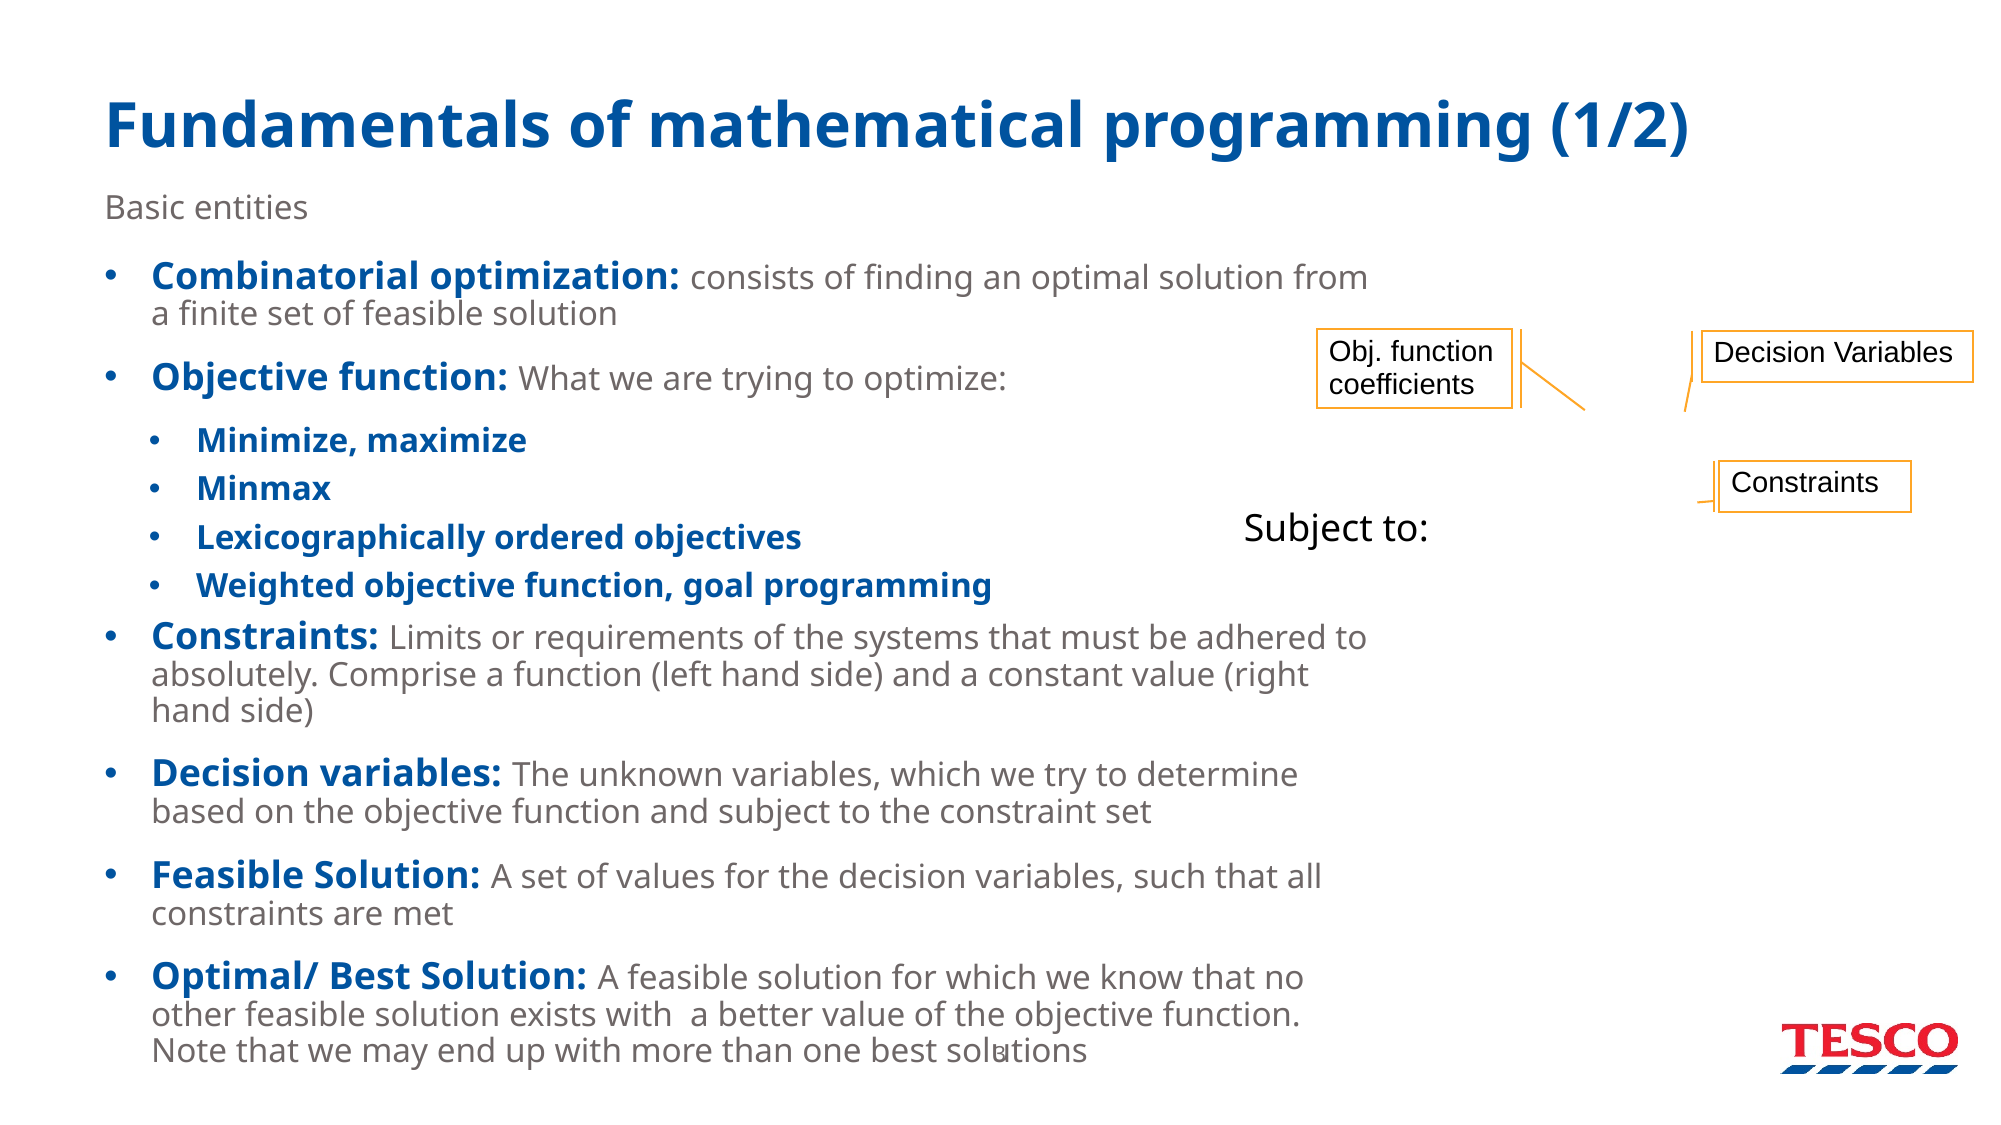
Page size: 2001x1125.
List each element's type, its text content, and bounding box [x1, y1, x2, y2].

picture [1780, 1023, 1958, 1074]
list Basic entities [104, 190, 1896, 233]
title Fundamentals of mathematical programming (1/2) [104, 94, 1896, 190]
list Combinatorial optimization: consists of finding an optimal solution from a finite set of feasible solution Objective function: What we are trying to optimize: Minimize, maximize Minmax Lexicographically ordered objectives Weighted objective function, goal programming Constraints: Limits or requirements of the systems that must be adhered to absolutely. Comprise a function (left hand side) and a constant value (right hand side) Decision variables: The unknown variables, which we try to determine based on the objective function and subject to the constraint set Feasible Solution: A set of values for the decision variables, such that all constraints are met Optimal/ Best Solution: A feasible solution for which we know that no other feasible solution exists with a better value of the objective function. Note that we may end up with more than one best solutions [104, 256, 1385, 911]
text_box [1228, 329, 1973, 571]
